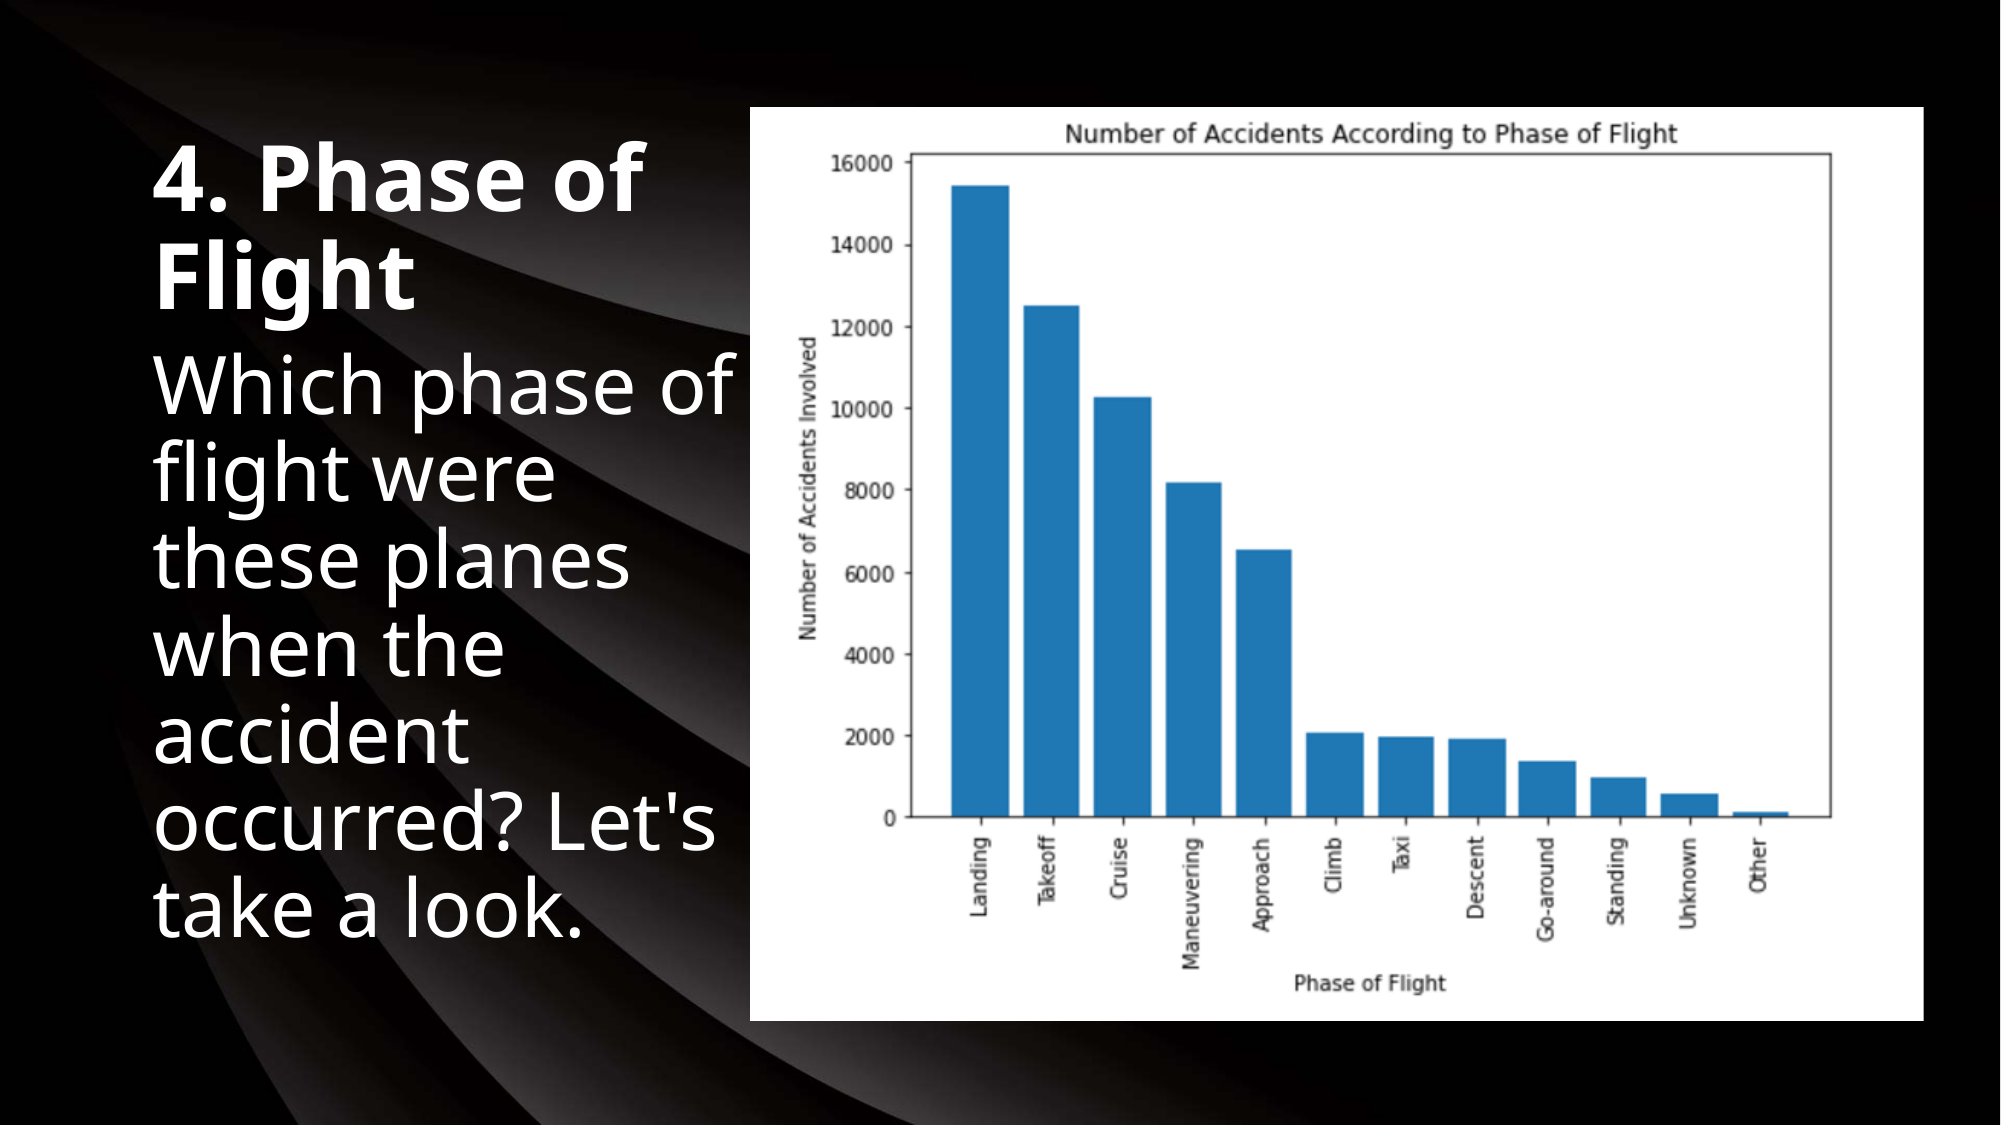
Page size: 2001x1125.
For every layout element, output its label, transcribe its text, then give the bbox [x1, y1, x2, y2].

picture [0, 0, 2001, 1125]
title 4. Phase of Flight [137, 75, 783, 337]
list Which phase of flight were these planes when the accident occurred? Let's take a look. [137, 337, 749, 963]
